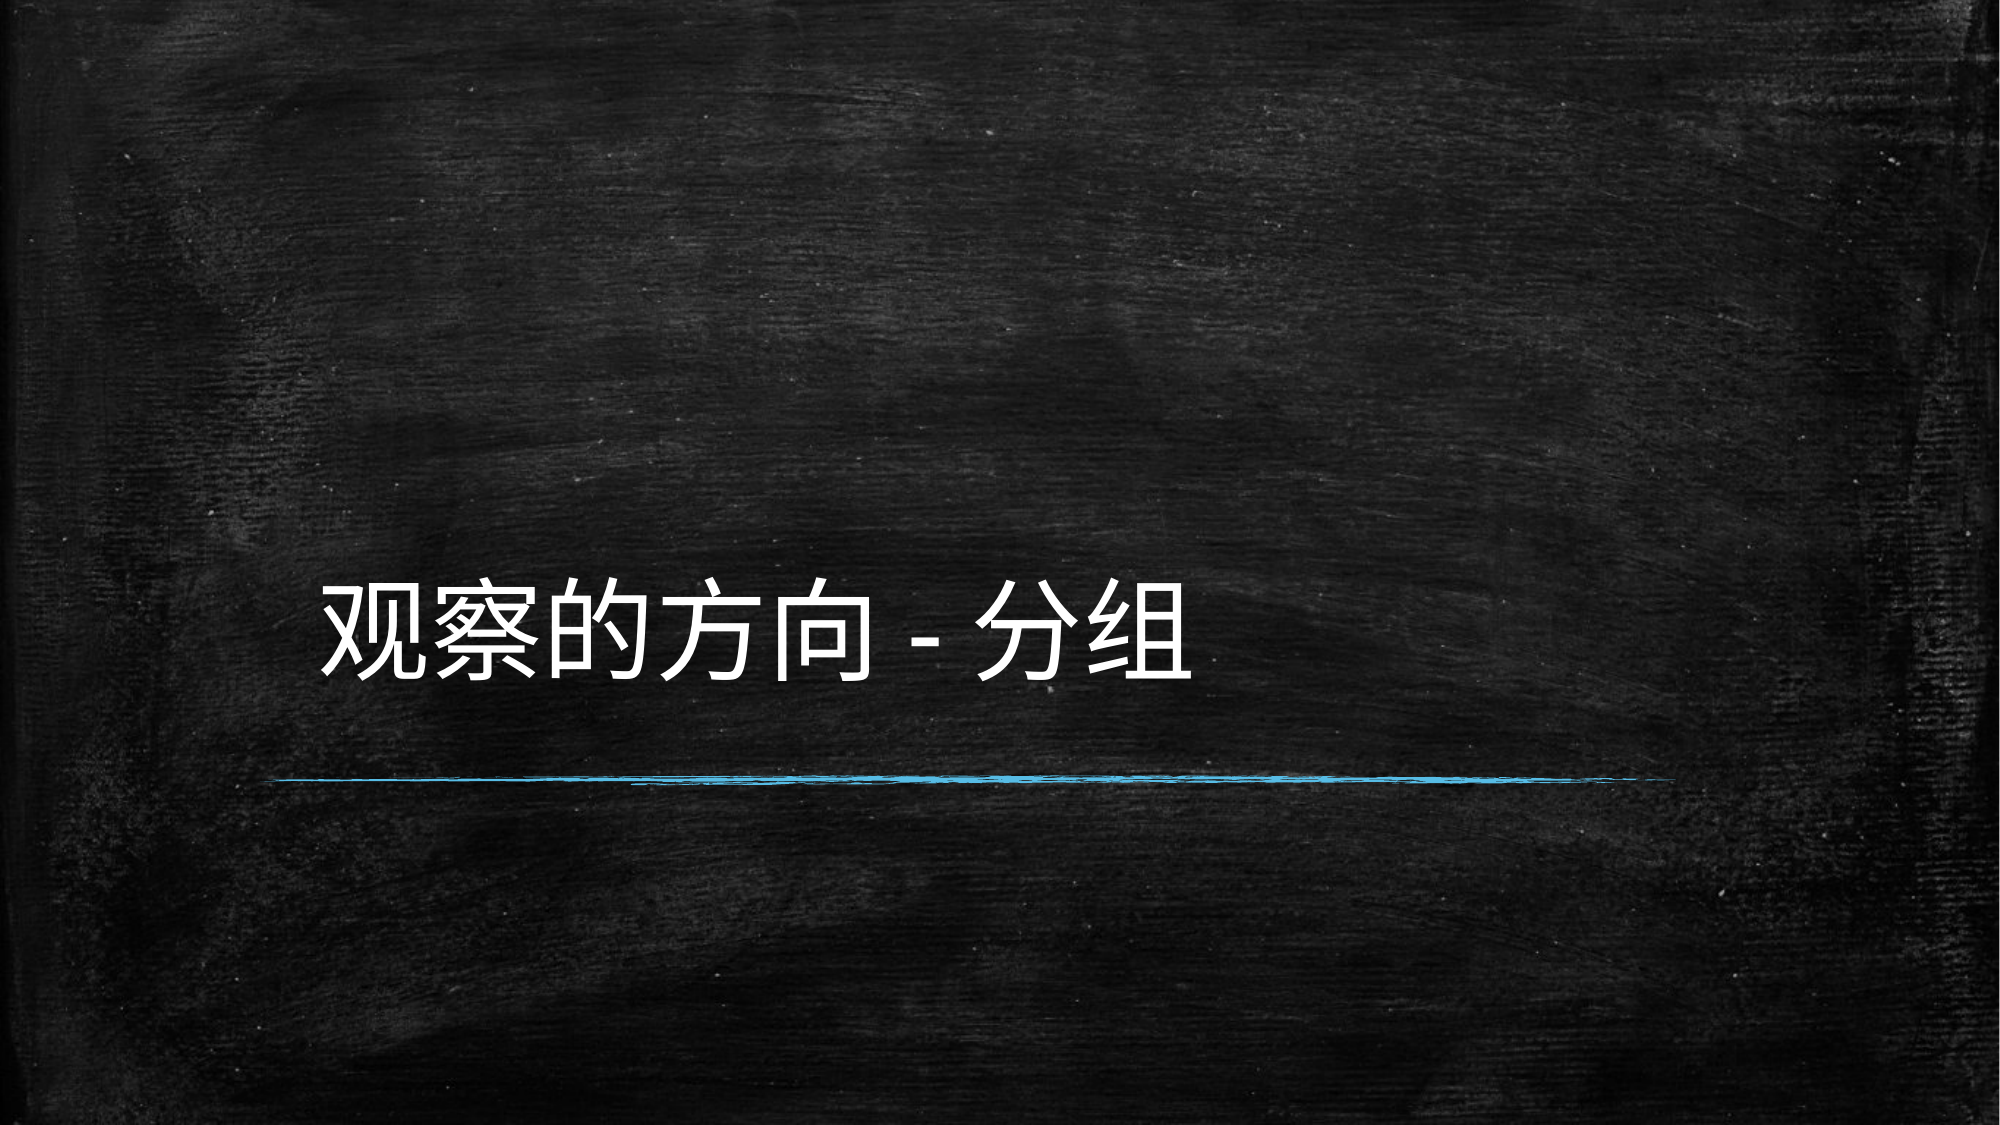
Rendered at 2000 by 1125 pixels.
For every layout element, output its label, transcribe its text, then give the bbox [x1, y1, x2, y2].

title 观察的方向-分组 [302, 267, 1473, 705]
